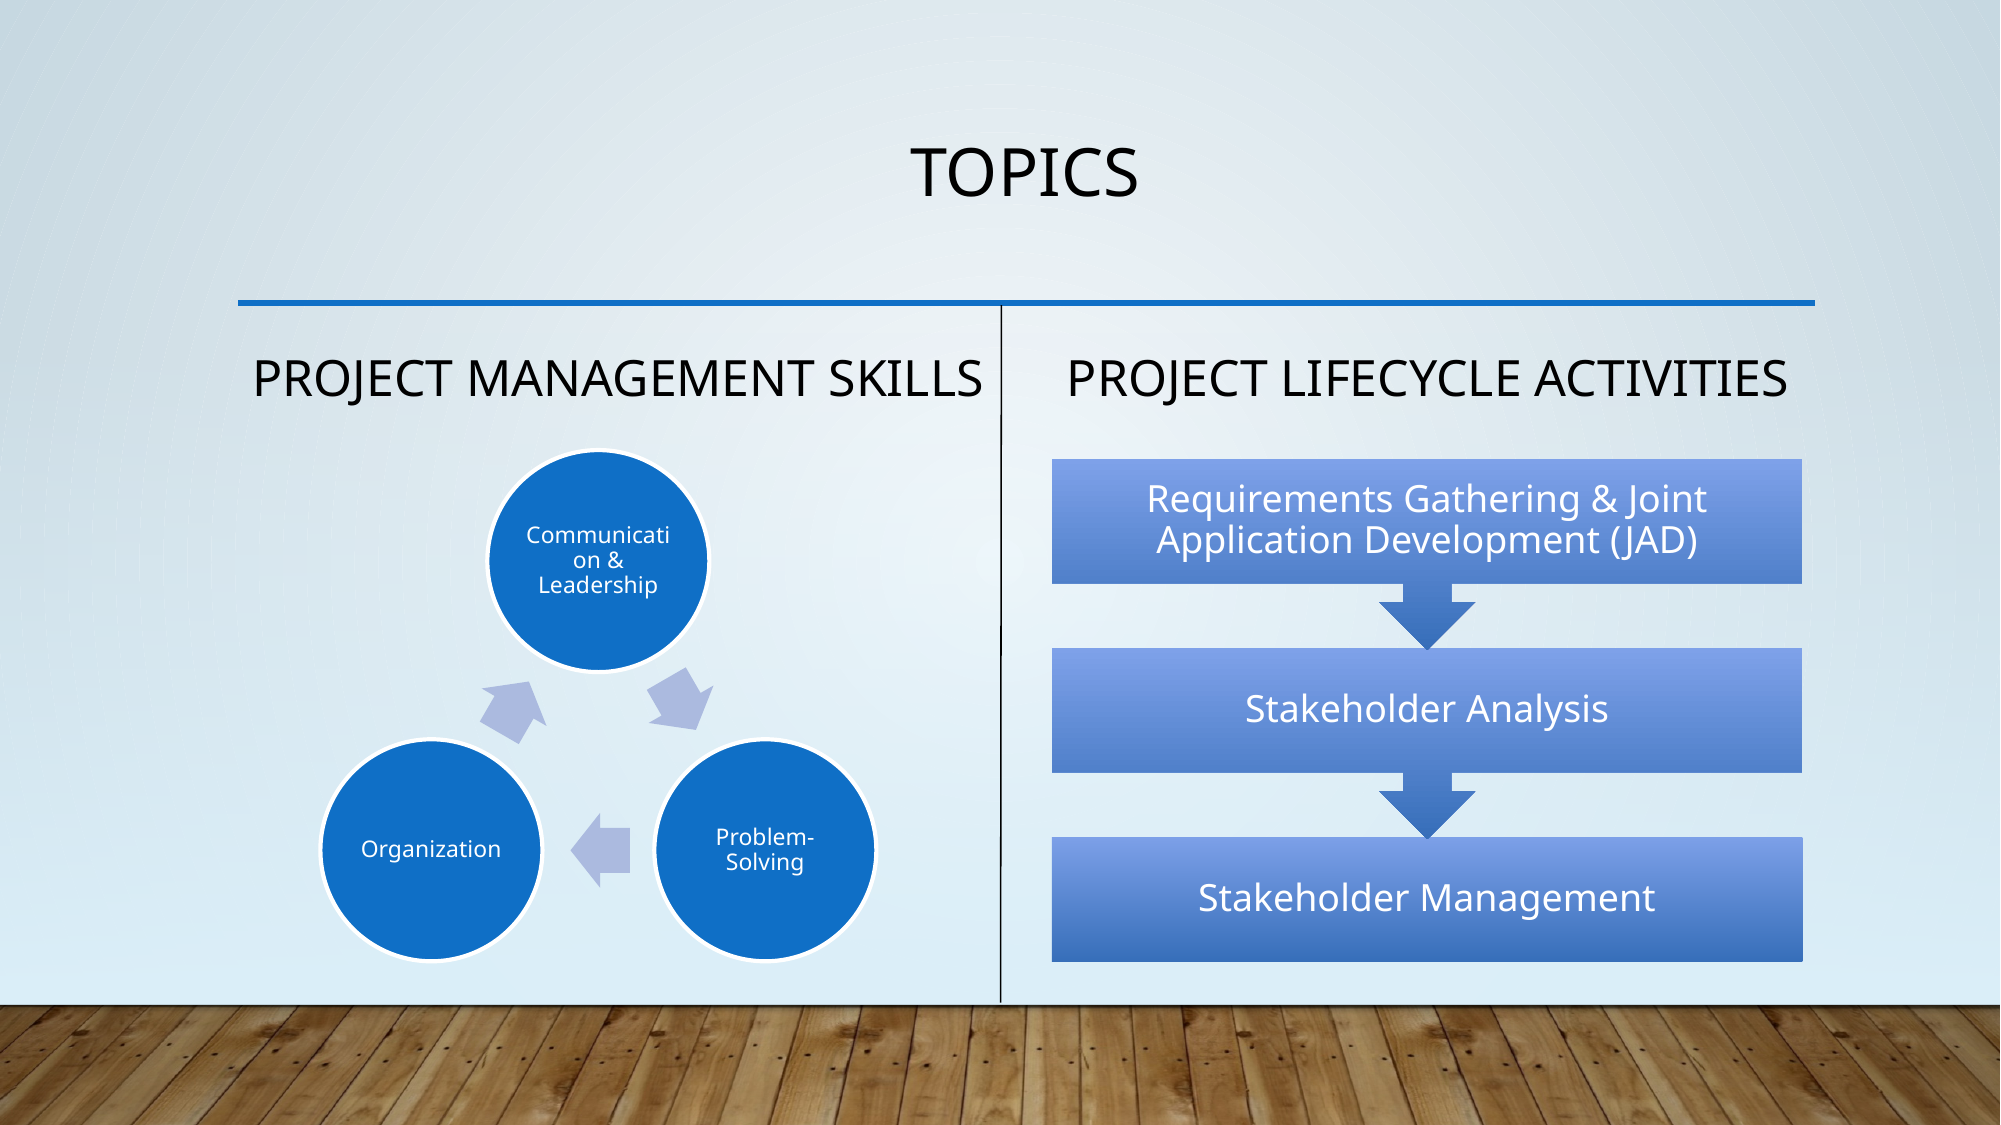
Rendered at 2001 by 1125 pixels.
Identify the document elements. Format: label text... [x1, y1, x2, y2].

picture [0, 1005, 2000, 1125]
title Topics [237, 131, 1814, 306]
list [197, 449, 1000, 962]
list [1051, 458, 1803, 962]
list Project Lifecycle Activities [1051, 358, 1814, 490]
list Project Management Skills [237, 358, 1000, 449]
